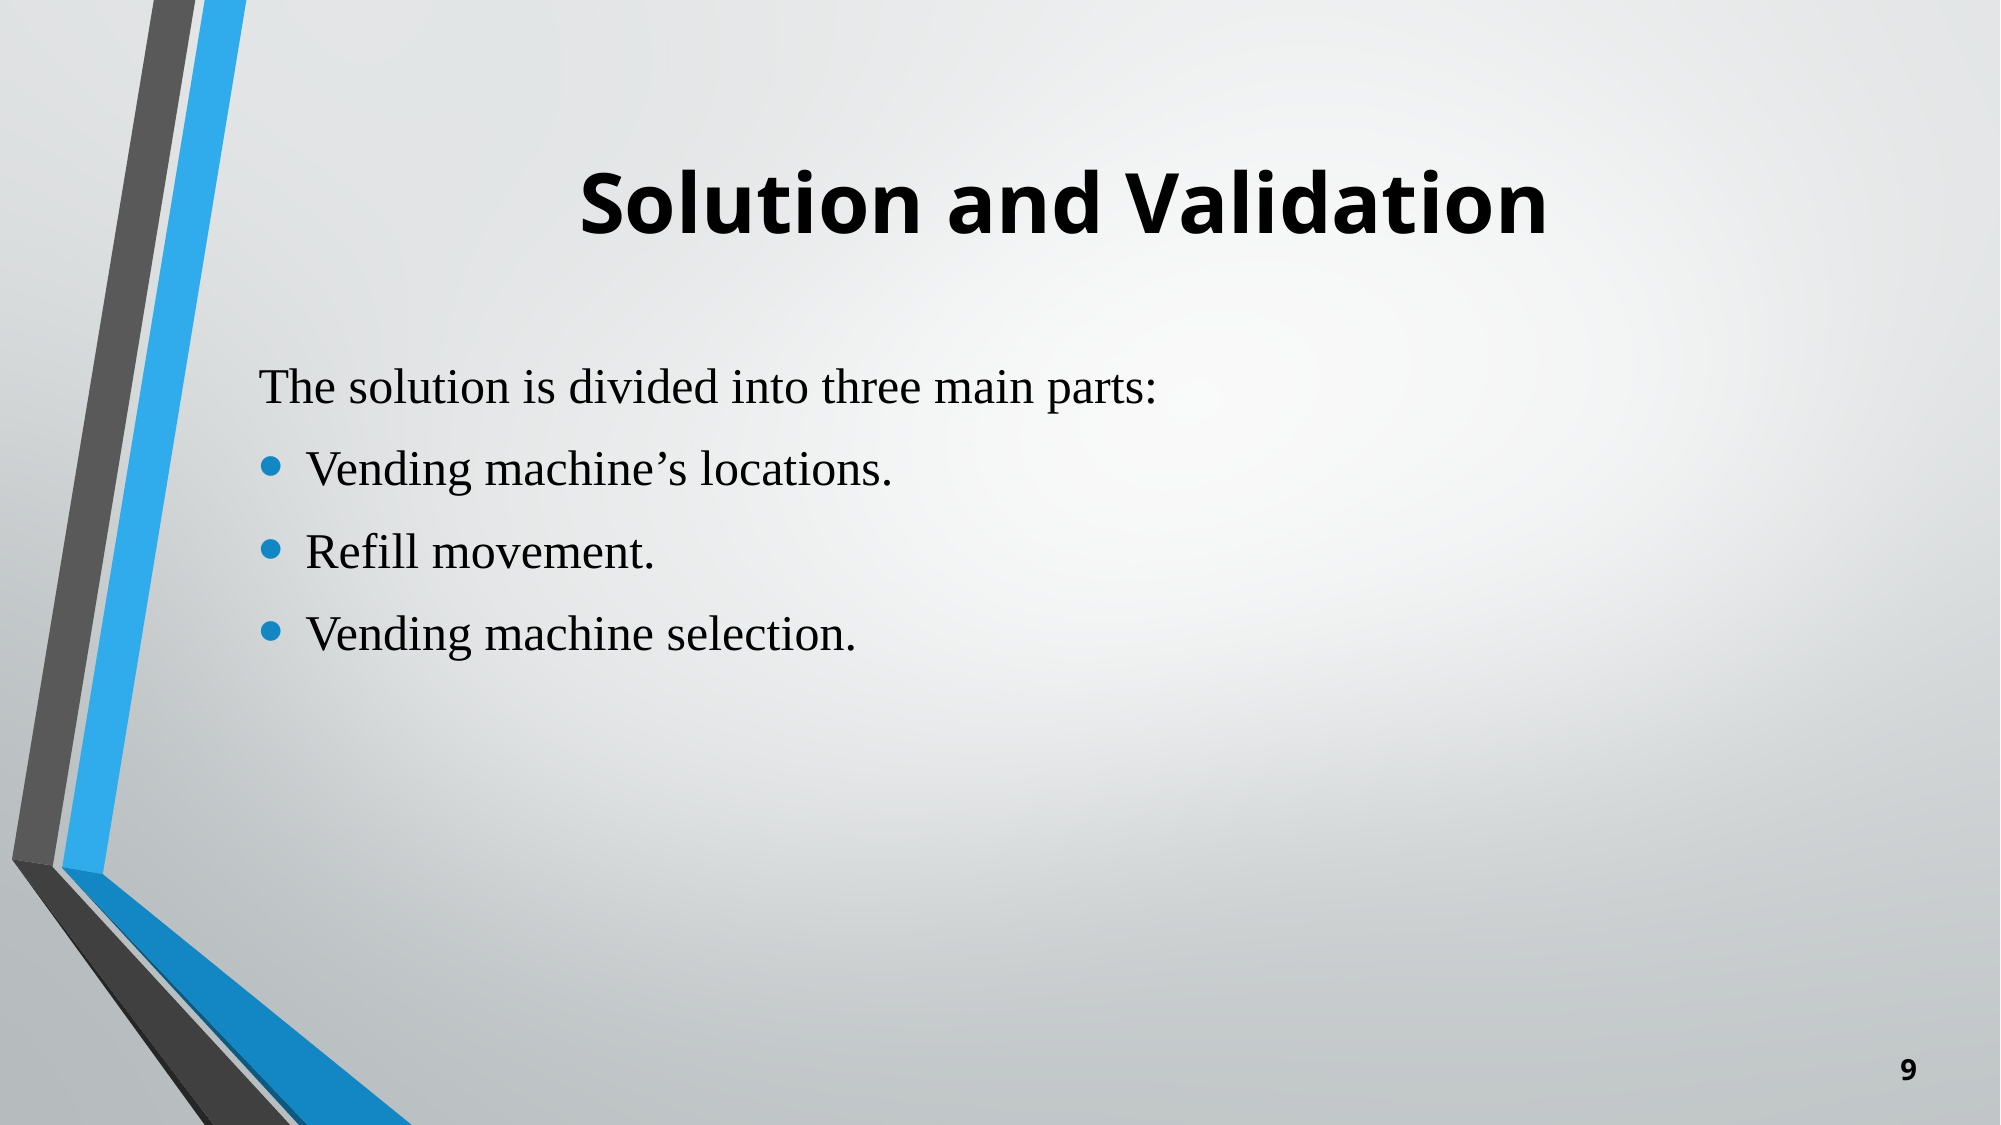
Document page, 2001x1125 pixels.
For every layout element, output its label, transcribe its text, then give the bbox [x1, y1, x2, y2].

title Solution and Validation [243, 83, 1887, 317]
slide_number 9 [1841, 1041, 1933, 1101]
list The solution is divided into three main parts: Vending machine’s locations. Refill movement. Vending machine selection. [243, 345, 1887, 1025]
